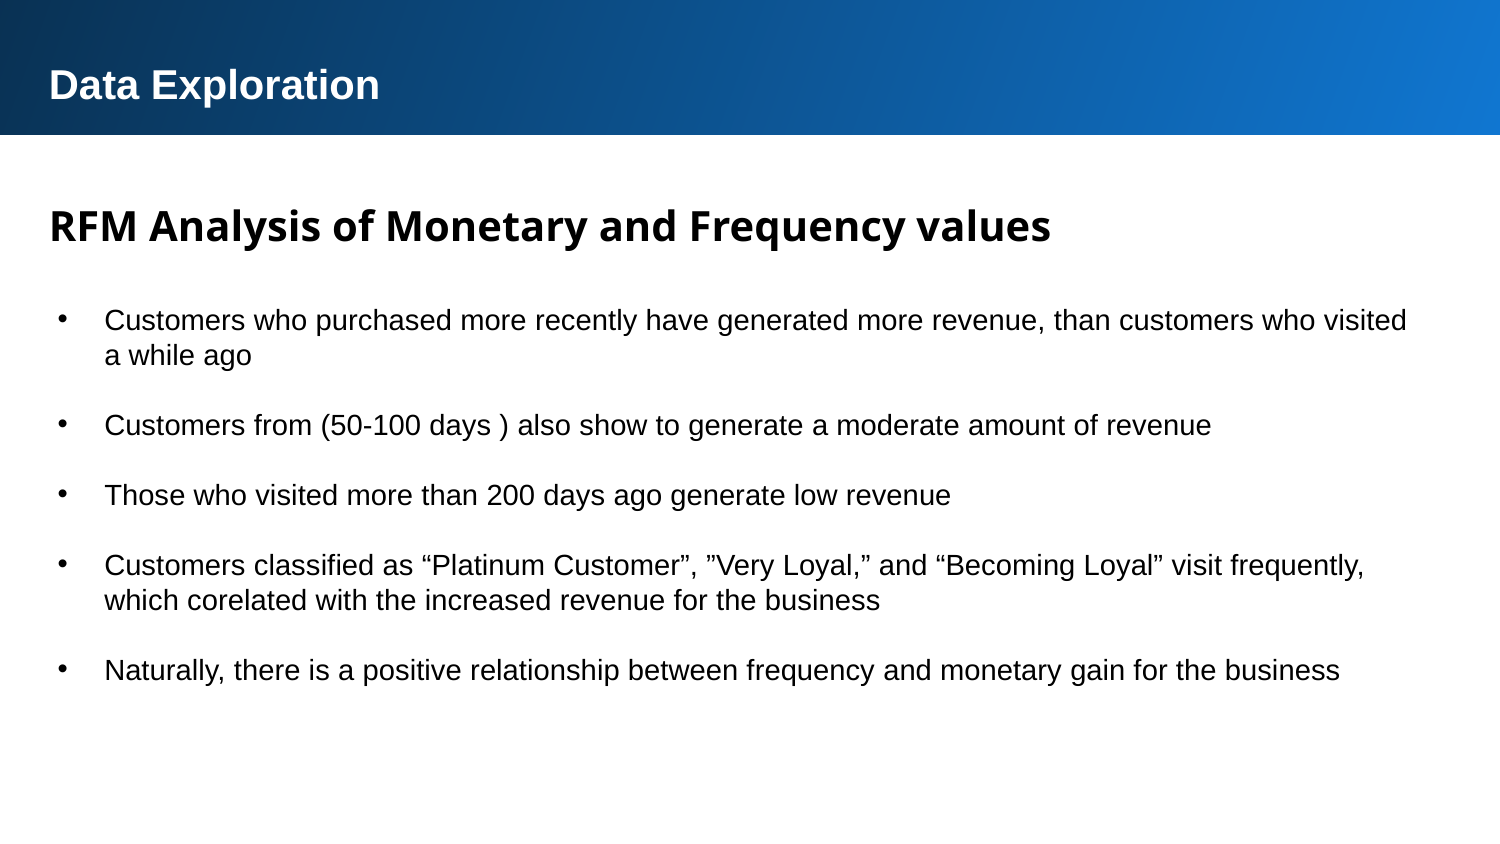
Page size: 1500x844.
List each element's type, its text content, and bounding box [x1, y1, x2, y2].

text_box Customers who purchased more recently have generated more revenue, than customers who visited a while ago Customers from (50-100 days ) also show to generate a moderate amount of revenue Those who visited more than 200 days ago generate low revenue Customers classified as “Platinum Customer”, ”Very Loyal,” and “Becoming Loyal” visit frequently, which corelated with the increased revenue for the business Naturally, there is a positive relationship between frequency and monetary gain for the business [49, 293, 1439, 694]
text_box RFM Analysis of Monetary and Frequency values [33, 177, 1439, 266]
text_box Data Exploration [33, 43, 1439, 124]
text_box [0, 0, 1500, 135]
